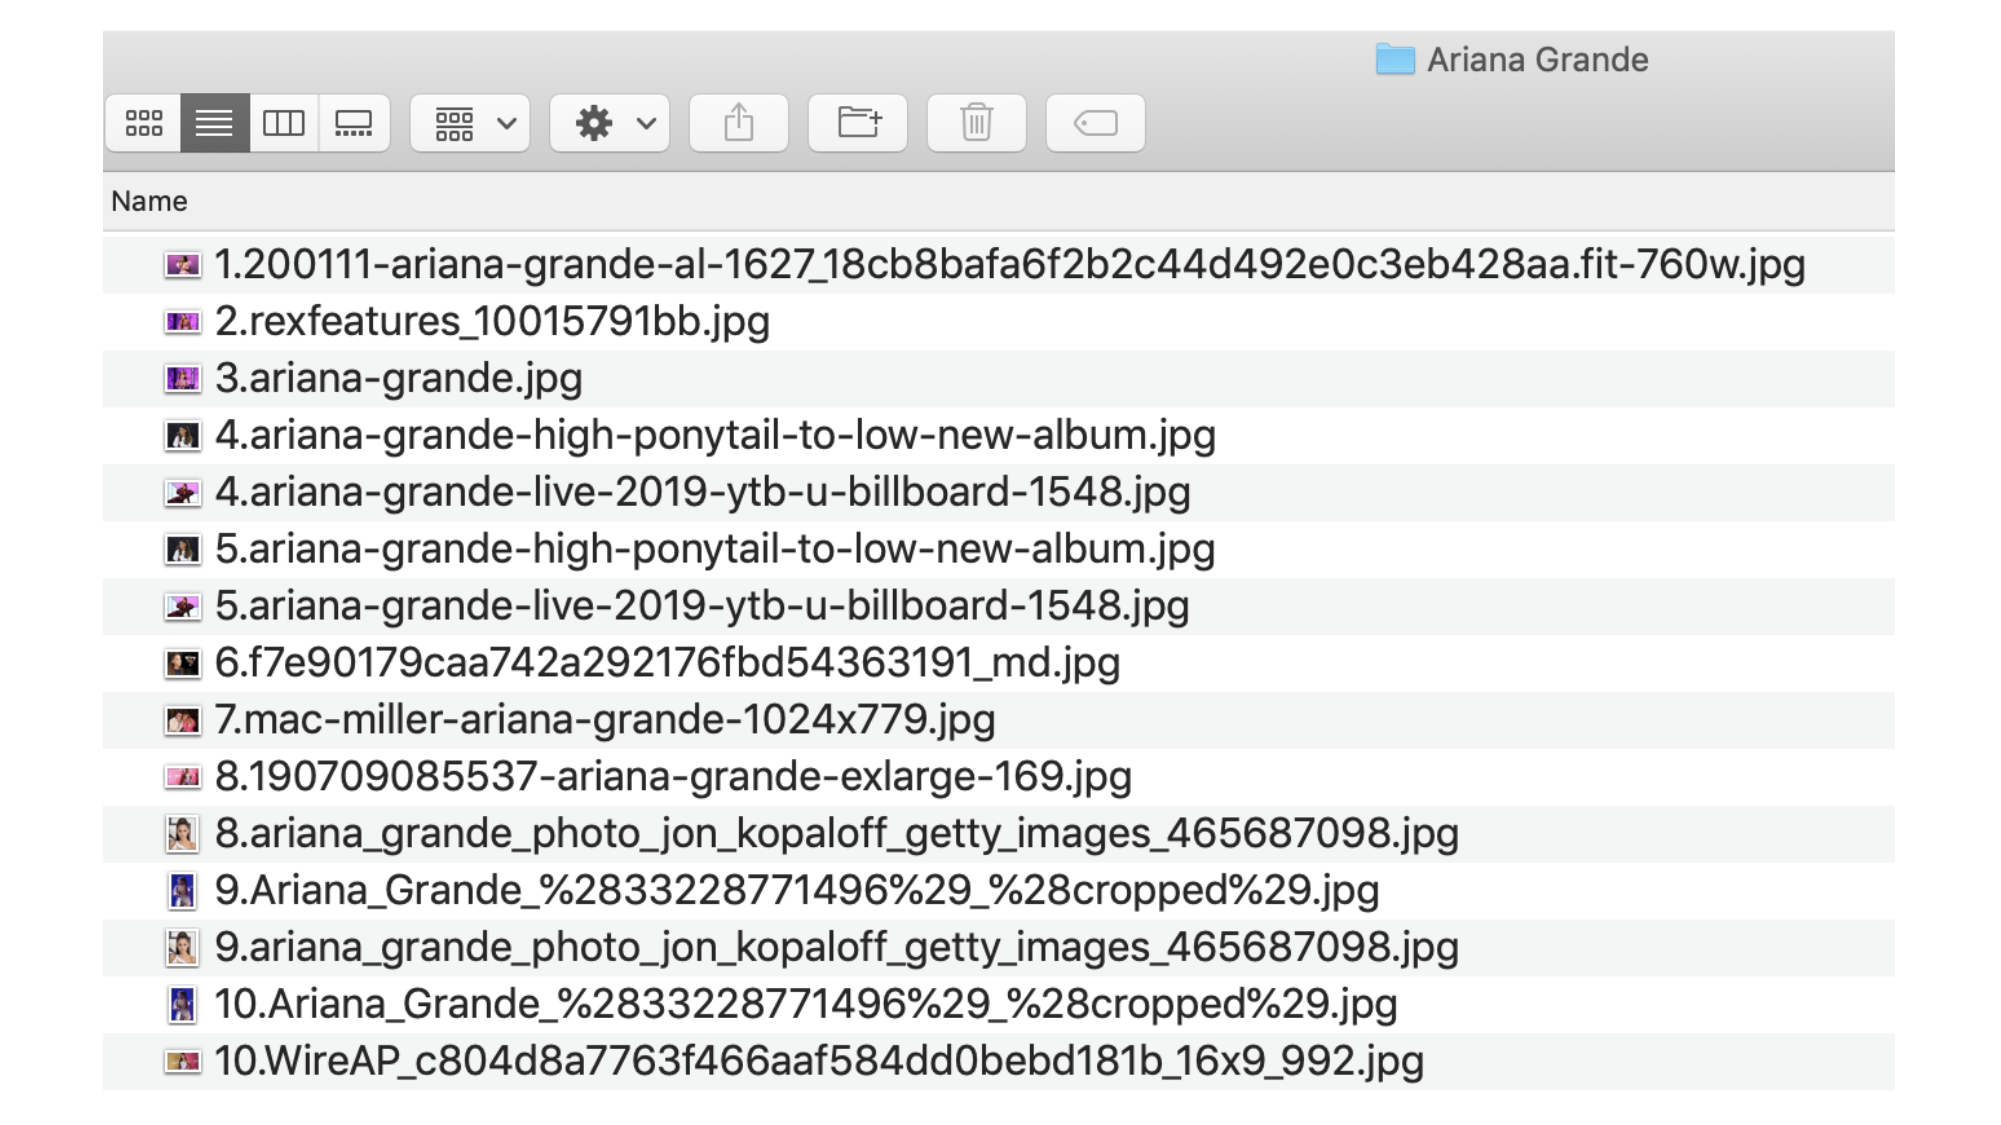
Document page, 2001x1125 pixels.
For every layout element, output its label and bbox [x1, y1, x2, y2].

picture [103, 30, 1895, 1093]
